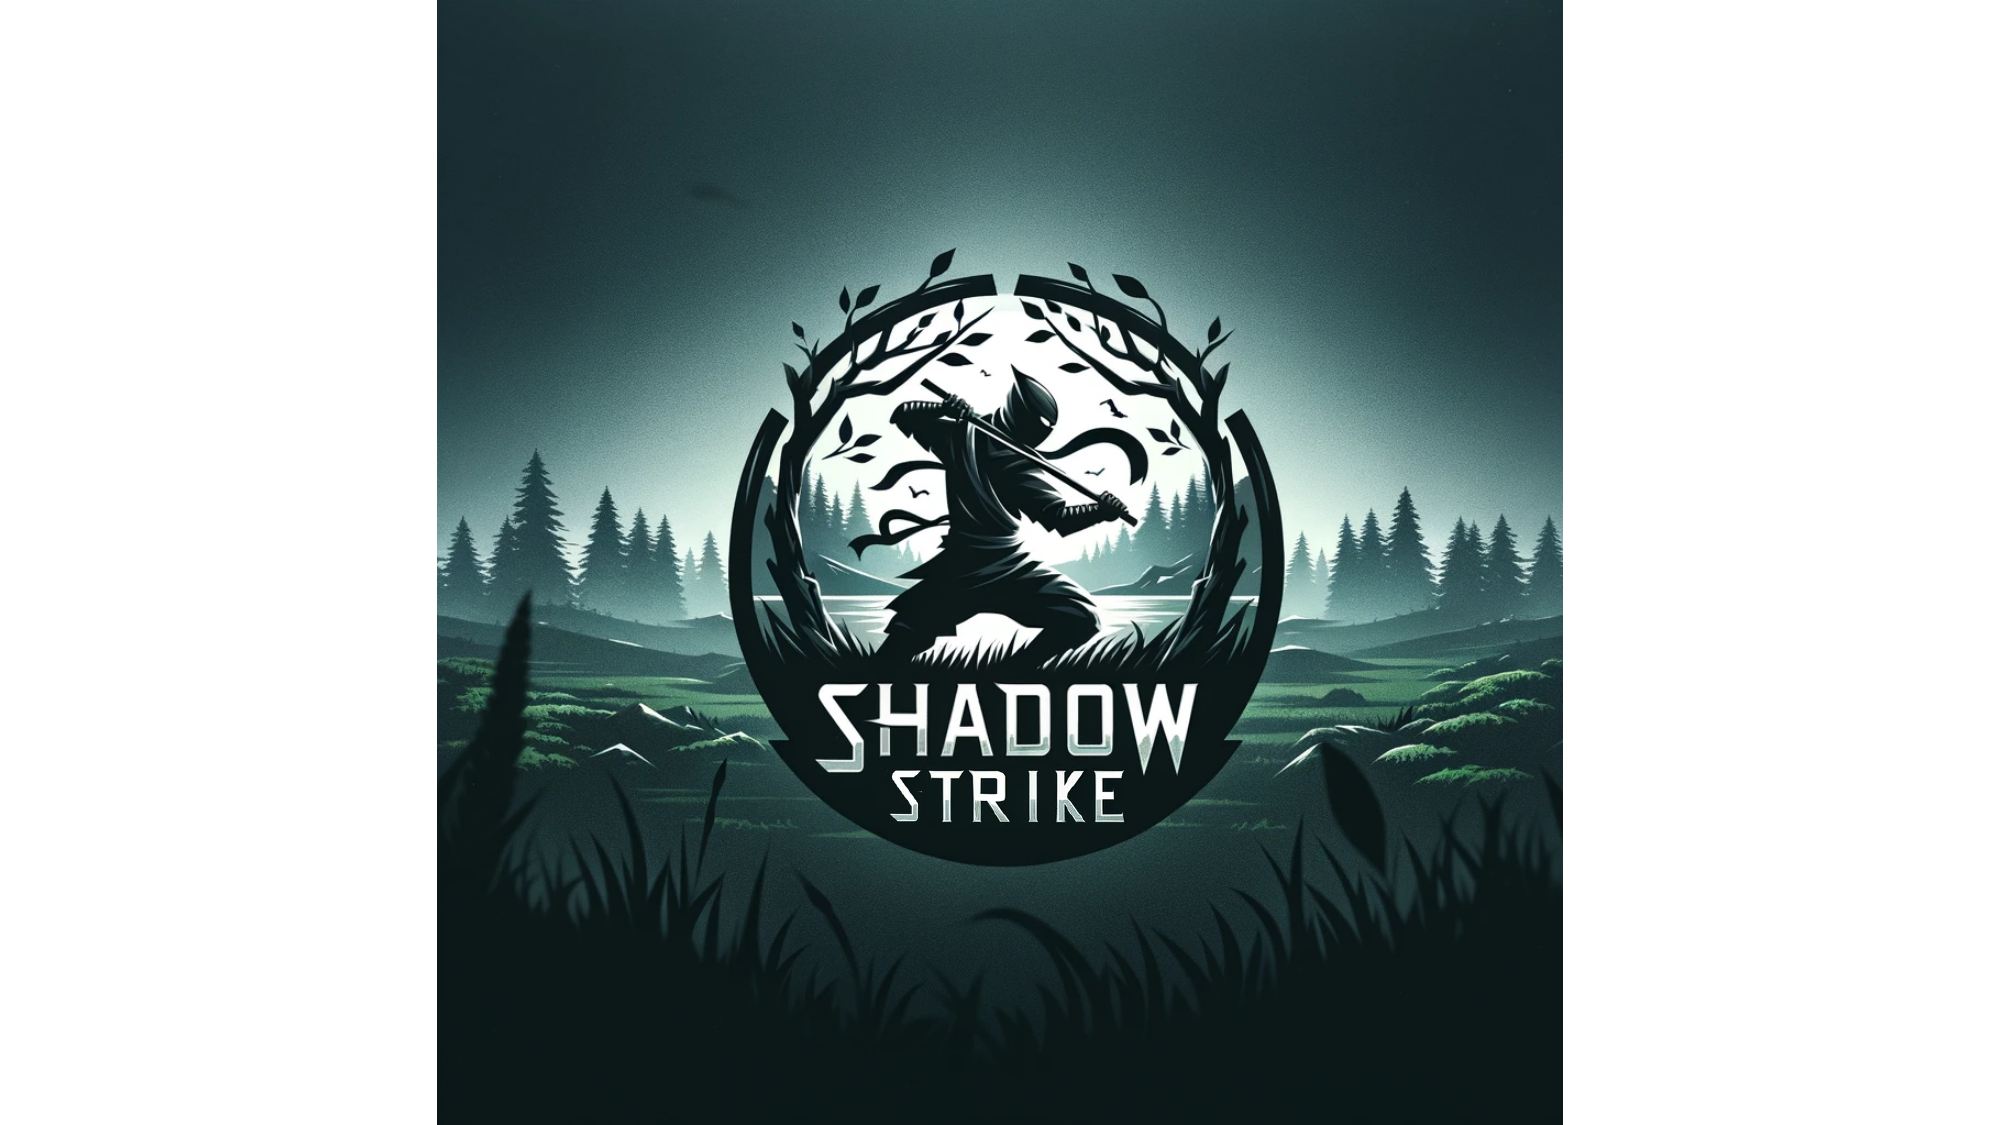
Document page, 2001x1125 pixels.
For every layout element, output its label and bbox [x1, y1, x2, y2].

picture [437, 0, 1563, 1125]
